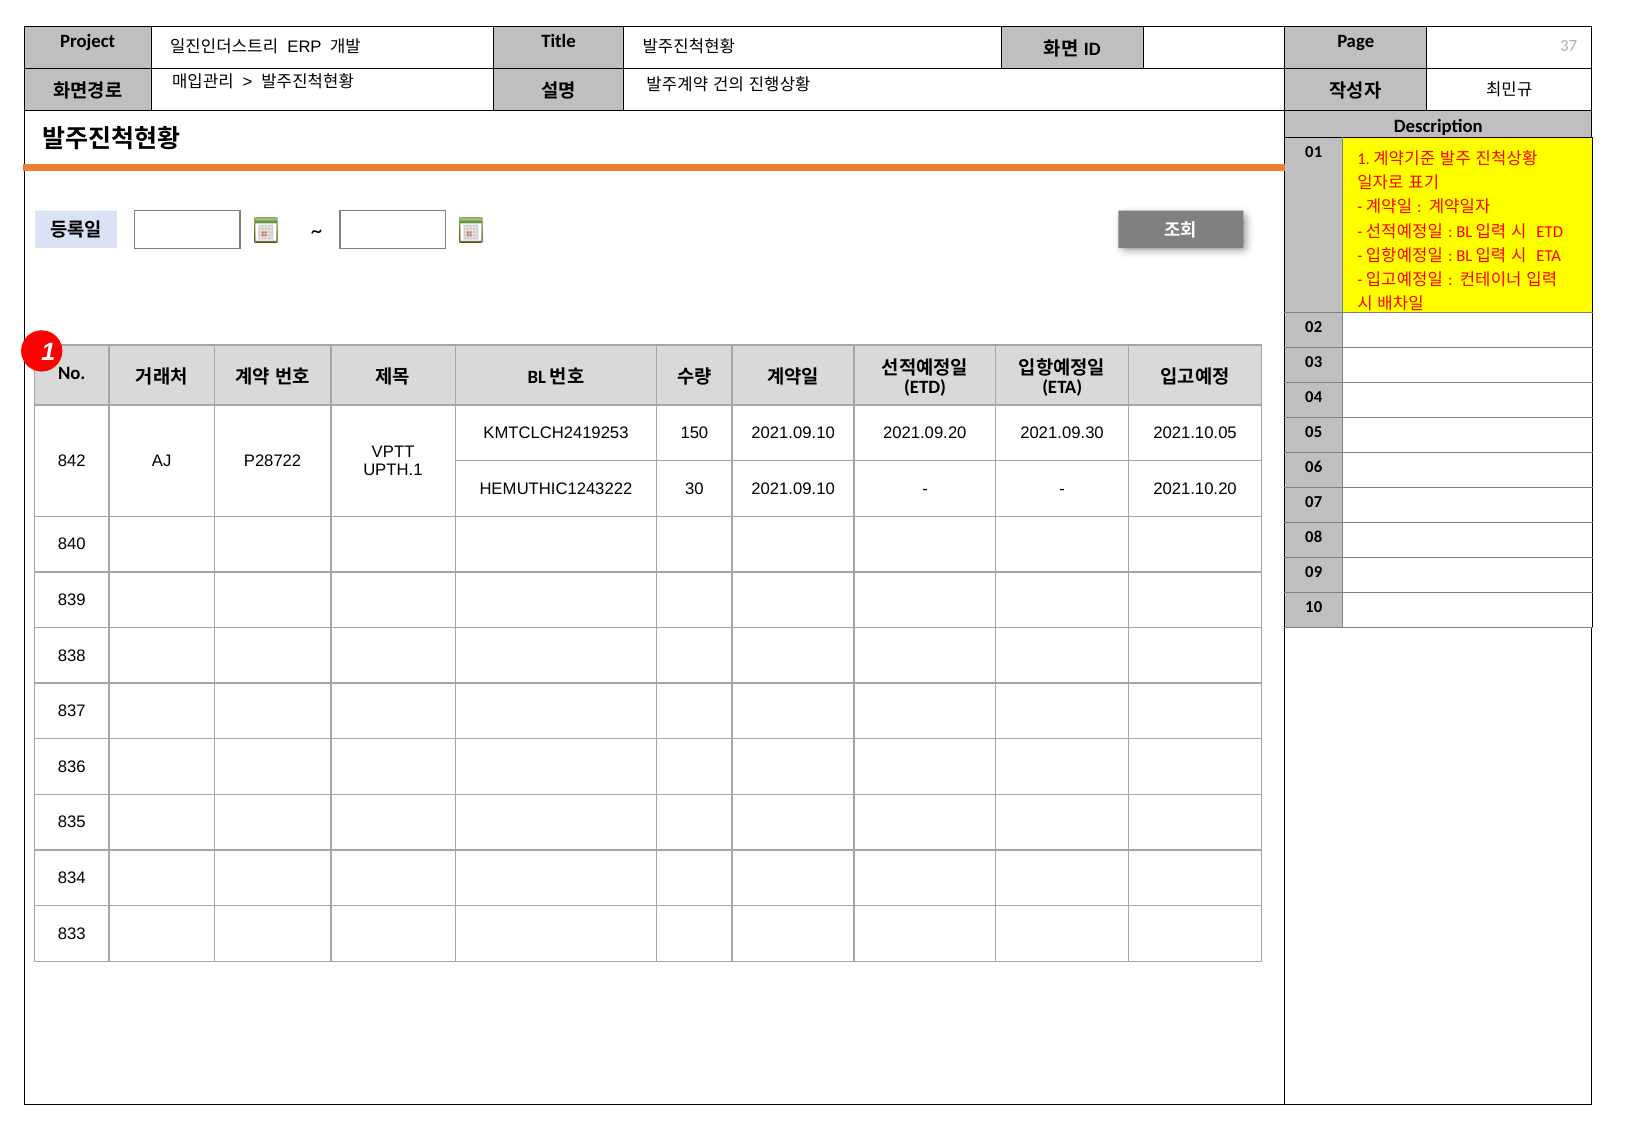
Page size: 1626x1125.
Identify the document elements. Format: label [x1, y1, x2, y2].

table_cell [1343, 313, 1592, 347]
picture [254, 217, 280, 243]
table_cell [657, 906, 731, 961]
table_cell [35, 517, 108, 571]
table_cell [1343, 523, 1592, 557]
table_cell [215, 906, 330, 961]
table_cell [855, 517, 995, 571]
table_cell [855, 461, 995, 516]
table_cell [332, 684, 455, 738]
table_cell [110, 795, 214, 849]
text_box [339, 210, 447, 249]
table_cell [657, 795, 731, 849]
table_cell [657, 851, 731, 905]
table_cell [1129, 684, 1261, 738]
table_cell [215, 628, 330, 682]
table_cell [733, 406, 853, 460]
table_cell [1343, 348, 1592, 382]
table_cell [996, 573, 1128, 627]
table_cell [996, 684, 1128, 738]
table_cell [1129, 851, 1261, 905]
table_cell [996, 628, 1128, 682]
table_cell [35, 851, 108, 905]
table_cell [215, 684, 330, 738]
table_cell [332, 795, 455, 849]
table_cell [215, 851, 330, 905]
table_cell [1285, 313, 1342, 347]
table_cell [733, 628, 853, 682]
table_cell [35, 406, 108, 516]
table_cell [35, 628, 108, 682]
table_cell [1129, 461, 1261, 516]
table_cell [1343, 558, 1592, 592]
table_cell [215, 795, 330, 849]
table_cell [733, 461, 853, 516]
table_cell [1129, 573, 1261, 627]
table_cell [996, 517, 1128, 571]
table_header [332, 346, 455, 404]
table_cell [1129, 517, 1261, 571]
table_cell [35, 573, 108, 627]
table_cell [657, 517, 731, 571]
table_cell [855, 573, 995, 627]
table_cell [1285, 383, 1342, 417]
table_header [35, 346, 108, 404]
table_cell [1285, 348, 1342, 382]
table_cell [332, 906, 455, 961]
table_cell [110, 684, 214, 738]
text_box [133, 210, 241, 249]
text_box [623, 66, 826, 102]
table_cell [456, 461, 656, 516]
table_header [1129, 346, 1261, 404]
table_cell [855, 684, 995, 738]
text_box [155, 28, 376, 99]
table_cell [855, 739, 995, 794]
table_cell [733, 684, 853, 738]
table_cell [456, 851, 656, 905]
table_cell [332, 573, 455, 627]
table_cell [1129, 628, 1261, 682]
table_header [996, 346, 1128, 404]
table_cell [1129, 406, 1261, 460]
table_cell [215, 517, 330, 571]
table_cell [855, 906, 995, 961]
table_cell [35, 906, 108, 961]
table_header [456, 346, 656, 404]
table_cell [110, 906, 214, 961]
table_cell [1343, 488, 1592, 522]
table_cell [996, 906, 1128, 961]
table_header [855, 346, 995, 404]
table_header [1285, 138, 1342, 312]
table_cell [1285, 523, 1342, 557]
table_cell [1343, 383, 1592, 417]
table_cell [332, 628, 455, 682]
table_cell [456, 517, 656, 571]
table_cell [657, 461, 731, 516]
table_header [733, 346, 853, 404]
table_header [110, 346, 214, 404]
table_cell [35, 739, 108, 794]
table_cell [733, 851, 853, 905]
text_box [296, 208, 338, 251]
table_cell [456, 573, 656, 627]
table_cell [996, 795, 1128, 849]
table_header [215, 346, 330, 404]
table_cell [657, 628, 731, 682]
table_cell [456, 406, 656, 460]
table_cell [657, 684, 731, 738]
table_cell [332, 851, 455, 905]
text_box [1117, 210, 1244, 249]
text_box [35, 210, 117, 248]
table_cell [456, 628, 656, 682]
table_cell [35, 795, 108, 849]
table_cell [110, 739, 214, 794]
text_box [19, 329, 64, 373]
table_cell [733, 795, 853, 849]
text_box [1426, 28, 1593, 84]
table_cell [1285, 418, 1342, 452]
table_cell [332, 517, 455, 571]
table_cell [1343, 418, 1592, 452]
table_cell [855, 795, 995, 849]
table_cell [996, 739, 1128, 794]
table_cell [1285, 453, 1342, 487]
text_box [627, 28, 751, 64]
table_cell [110, 851, 214, 905]
picture [459, 217, 485, 243]
table_cell [1343, 593, 1592, 627]
table_cell [456, 739, 656, 794]
slide_number [1285, 29, 1426, 61]
table_cell [733, 573, 853, 627]
table_cell [657, 406, 731, 460]
table_cell [110, 573, 214, 627]
table_cell [657, 573, 731, 627]
table_cell [110, 628, 214, 682]
table_cell [1285, 558, 1342, 592]
text_box [28, 115, 196, 161]
table_cell [733, 739, 853, 794]
table_header [657, 346, 731, 404]
table_cell [456, 795, 656, 849]
table_cell [733, 906, 853, 961]
table_cell [1129, 906, 1261, 961]
table_cell [1343, 453, 1592, 487]
table_cell [855, 851, 995, 905]
table_cell [456, 684, 656, 738]
text_box [1143, 24, 1285, 100]
table_cell [35, 684, 108, 738]
table_cell [110, 406, 214, 516]
table_cell [1129, 739, 1261, 794]
table_cell [110, 517, 214, 571]
table_cell [456, 906, 656, 961]
table_cell [332, 406, 455, 516]
table_cell [332, 739, 455, 794]
table_cell [855, 628, 995, 682]
table_cell [1285, 488, 1342, 522]
table_cell [215, 739, 330, 794]
table_cell [733, 517, 853, 571]
table_cell [996, 406, 1128, 460]
table_cell [996, 461, 1128, 516]
table_cell [1285, 593, 1342, 627]
table_cell [215, 406, 330, 516]
table_cell [657, 739, 731, 794]
table_cell [215, 573, 330, 627]
table_cell [996, 851, 1128, 905]
table_cell [855, 406, 995, 460]
table_header [1343, 138, 1592, 312]
table_cell [1129, 795, 1261, 849]
